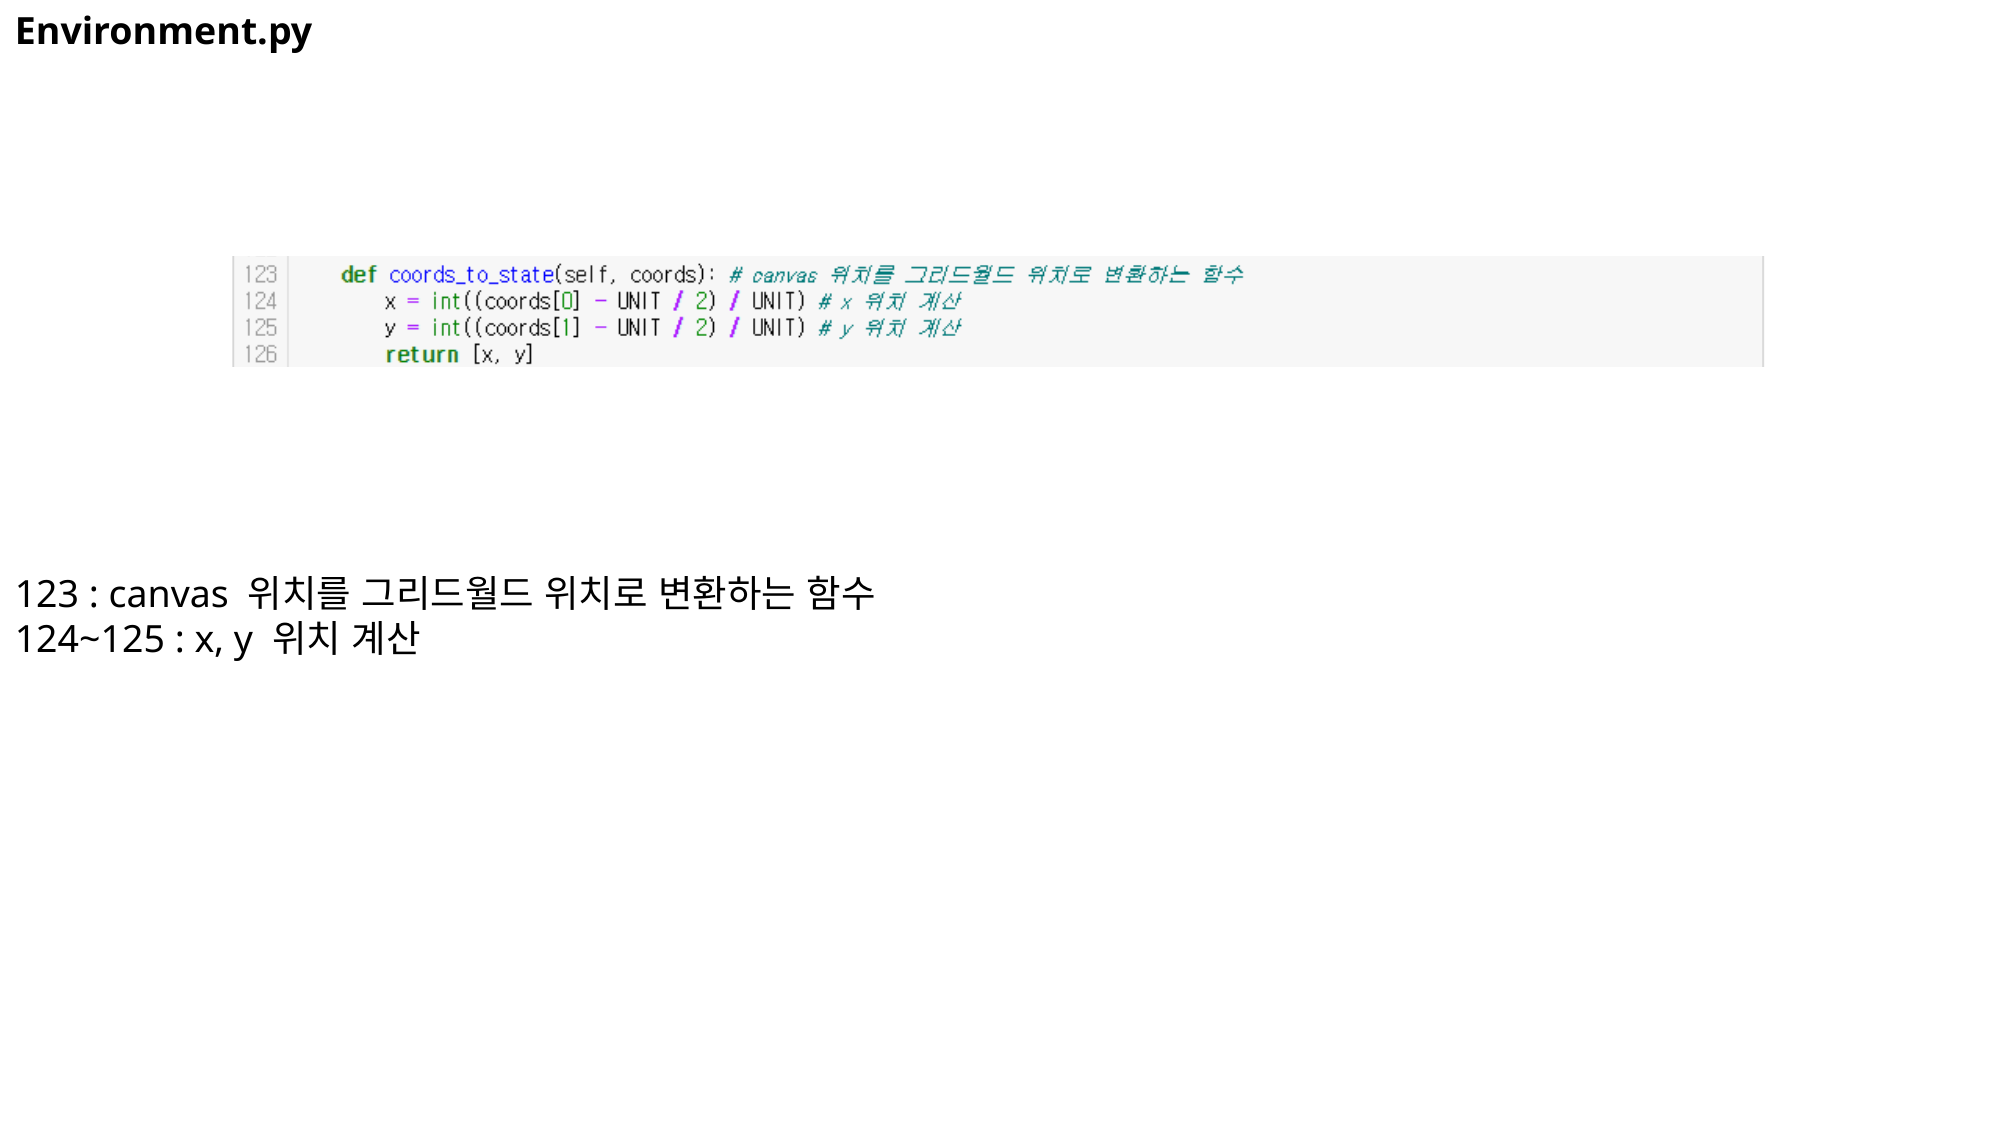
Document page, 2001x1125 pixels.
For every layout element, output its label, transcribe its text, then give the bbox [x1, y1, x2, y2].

text_box 123 : canvas 위치를 그리드월드 위치로 변환하는 함수 124~125 : x, y 위치 계산 [0, 562, 2000, 668]
picture [228, 256, 1772, 367]
text_box Environment.py [0, 0, 610, 60]
